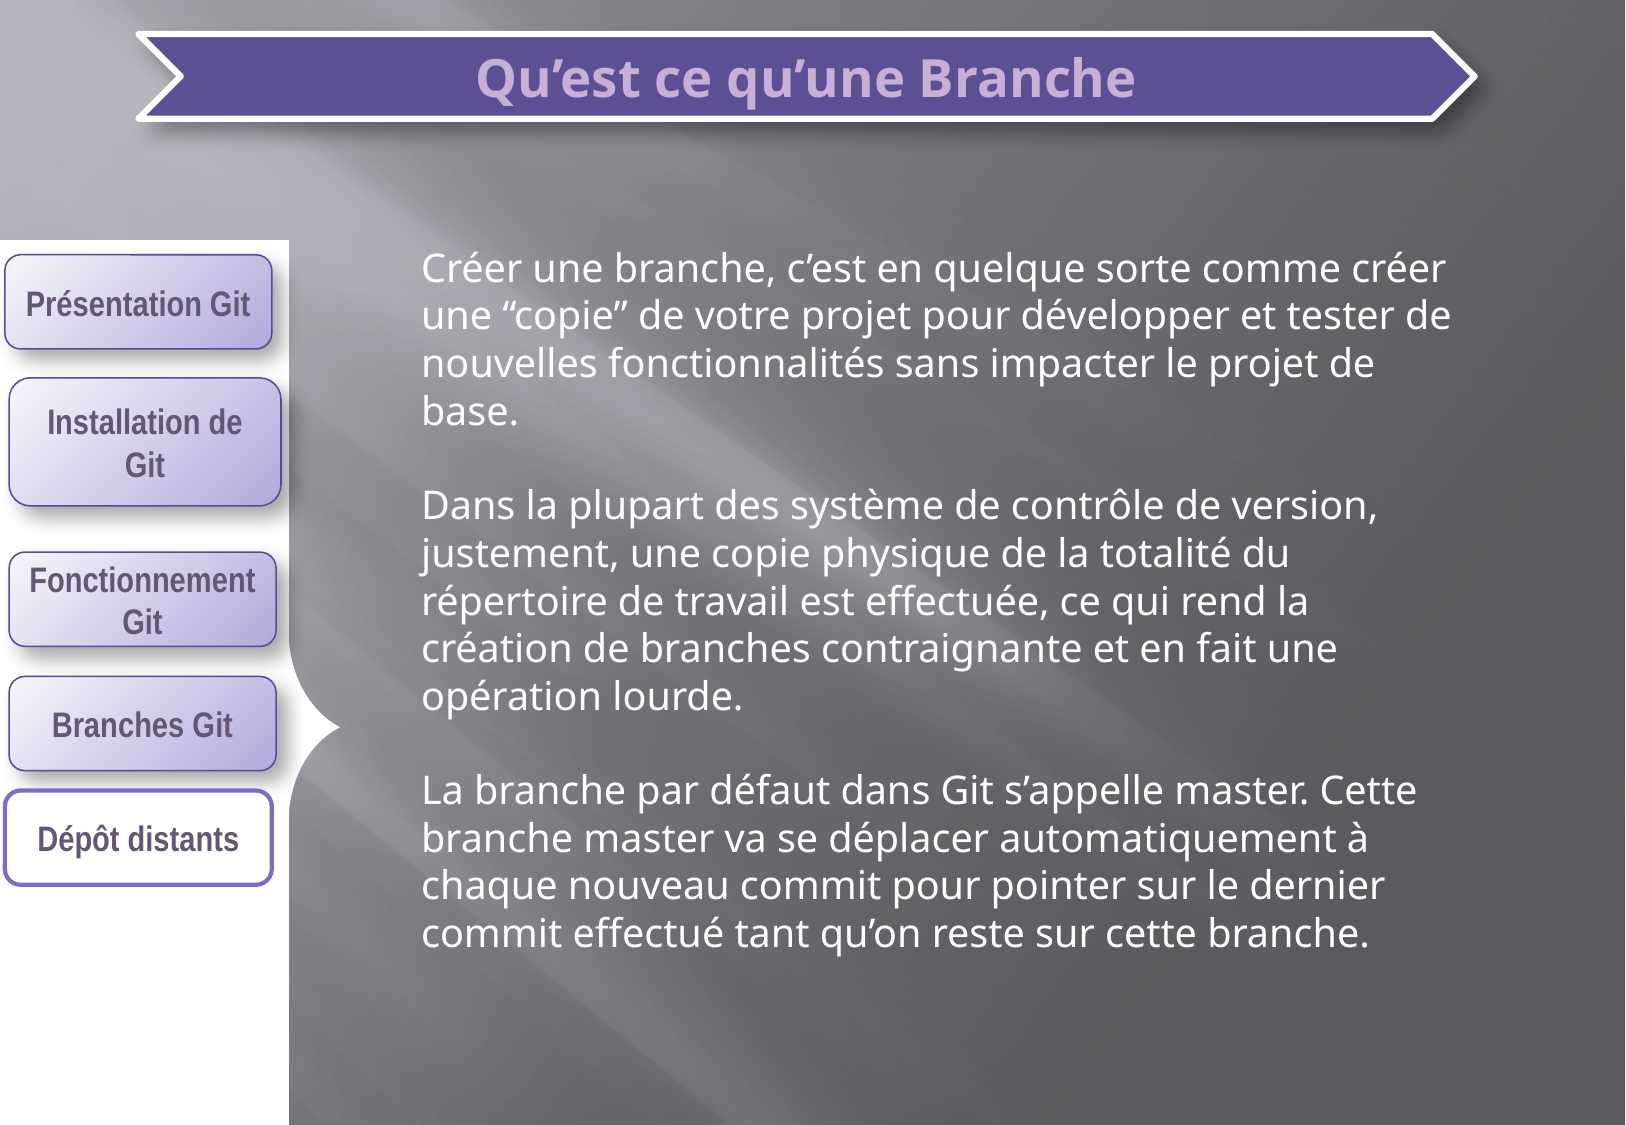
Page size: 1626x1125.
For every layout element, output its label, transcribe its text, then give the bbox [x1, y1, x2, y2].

text_box Branches Git [8, 675, 277, 772]
text_box Dépôt distants [2, 788, 274, 887]
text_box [138, 33, 1475, 119]
text_box Présentation Git [4, 253, 273, 350]
text_box [0, 240, 289, 1125]
text_box Fonctionnement Git [8, 551, 277, 648]
text_box Installation de Git [8, 377, 282, 507]
text_box [288, 661, 341, 829]
text_box Créer une branche, c’est en quelque sorte comme créer une “copie” de votre projet pour développer et tester de nouvelles fonctionnalités sans impacter le projet de base. Dans la plupart des système de contrôle de version, justement, une copie physique de la totalité du répertoire de travail est effectuée, ce qui rend la création de branches contraignante et en fait une opération lourde. La branche par défaut dans Git s’appelle master. Cette branche master va se déplacer automatiquement à chaque nouveau commit pour pointer sur le dernier commit effectué tant qu’on reste sur cette branche. [406, 235, 1475, 963]
